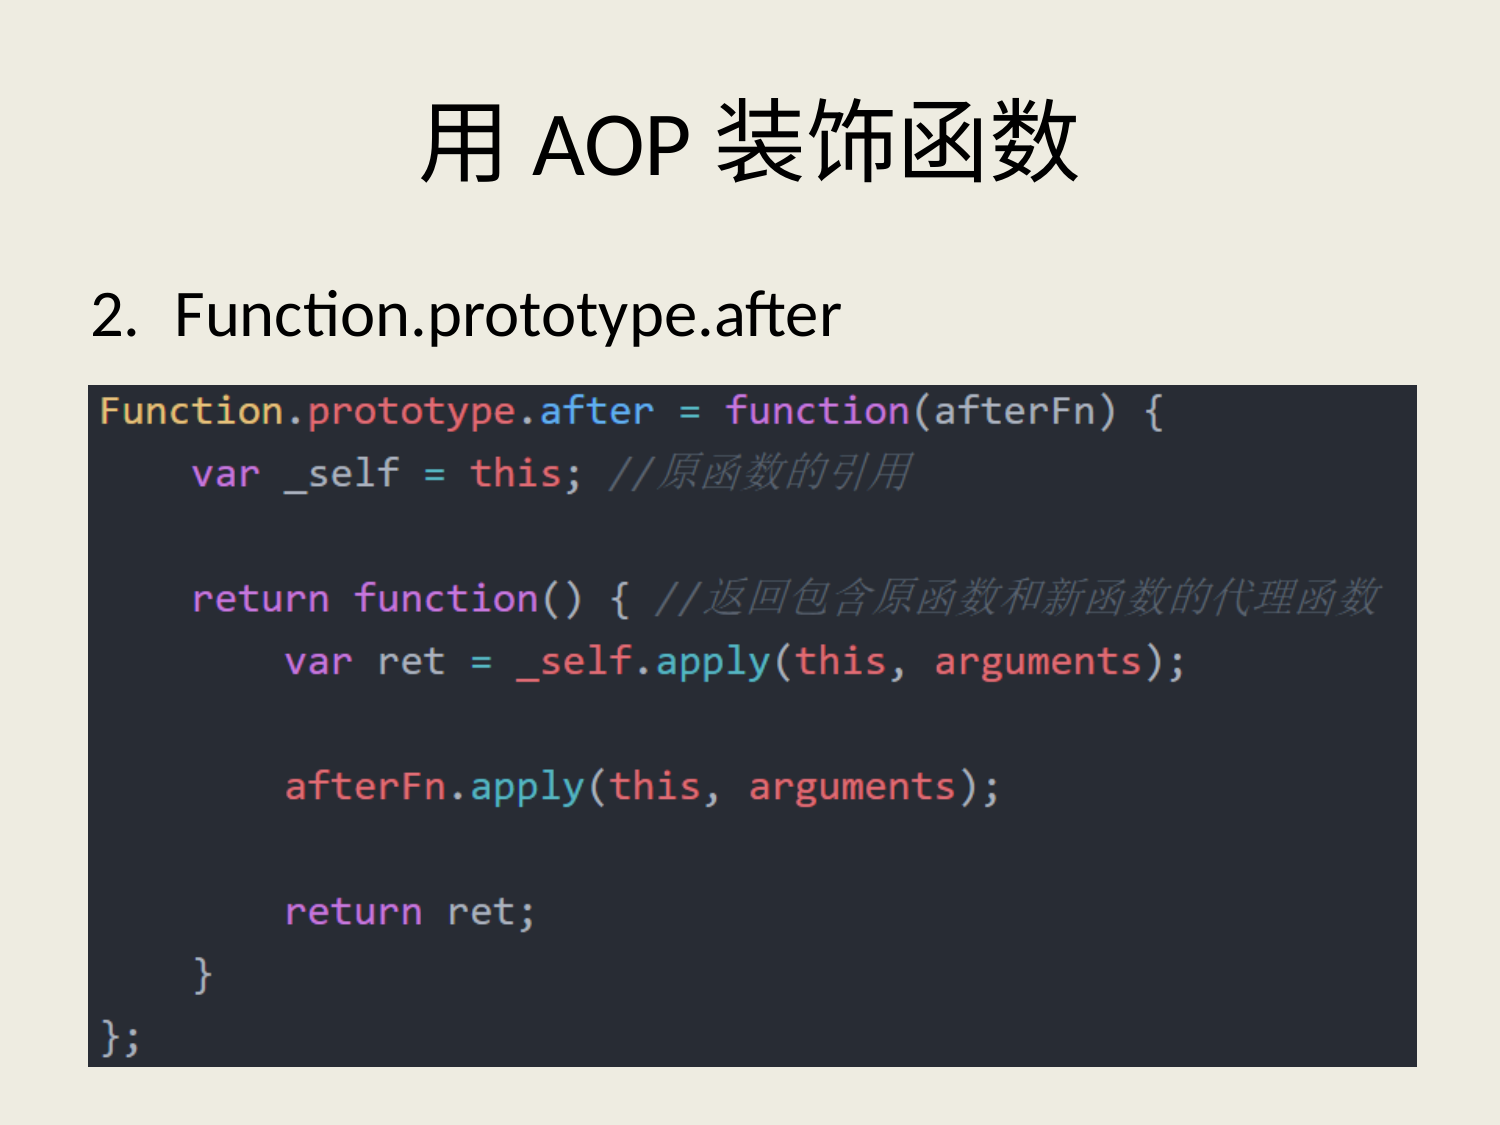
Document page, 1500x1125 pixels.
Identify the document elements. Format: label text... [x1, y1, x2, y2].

title 用AOP装饰函数 [75, 45, 1425, 233]
list Function.prototype.after [75, 262, 1425, 1005]
picture [88, 385, 1417, 1067]
